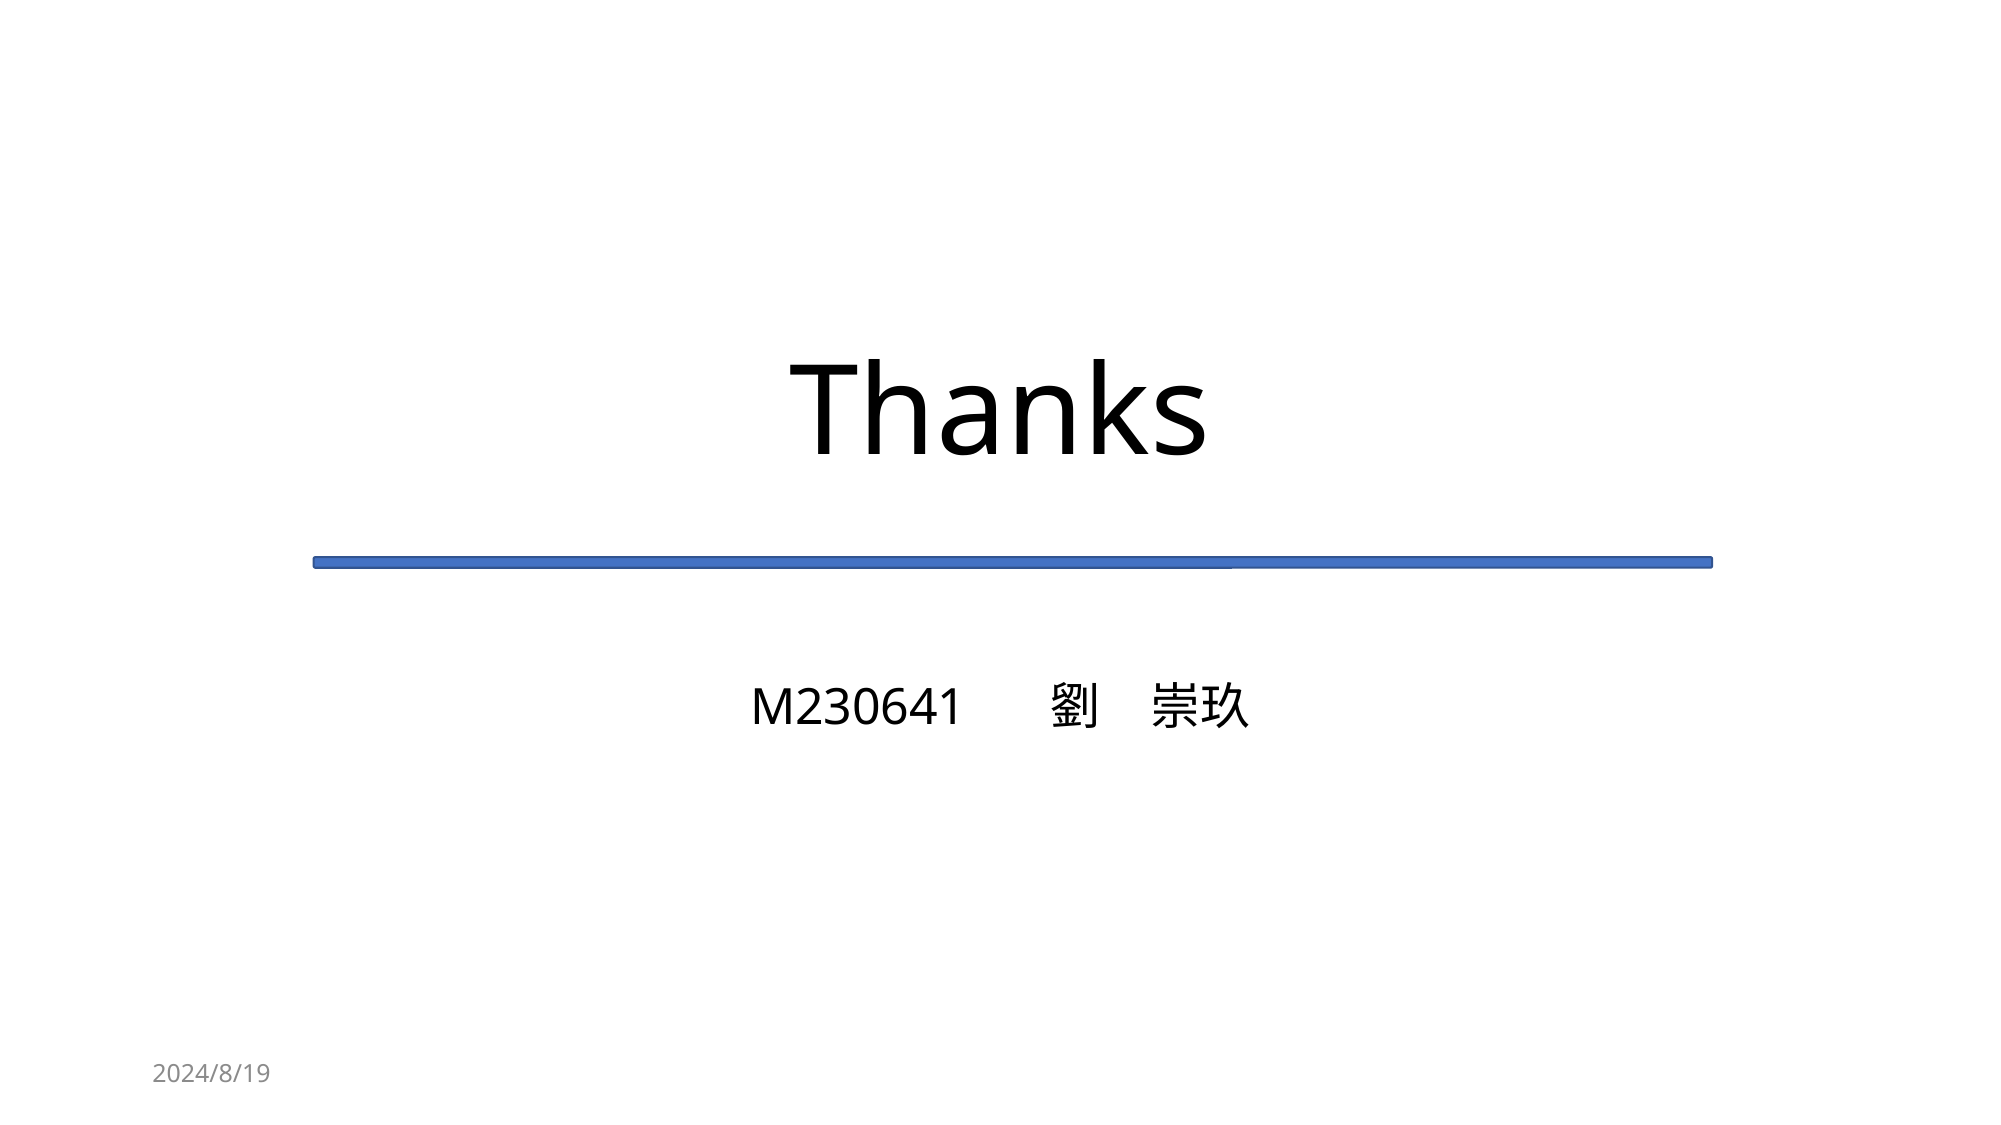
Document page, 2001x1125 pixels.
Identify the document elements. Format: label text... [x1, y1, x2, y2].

text_box [312, 556, 1714, 569]
title Thanks [249, 240, 1750, 490]
subtitle M230641 劉 崇玖 [249, 673, 1750, 946]
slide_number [137, 1042, 588, 1103]
